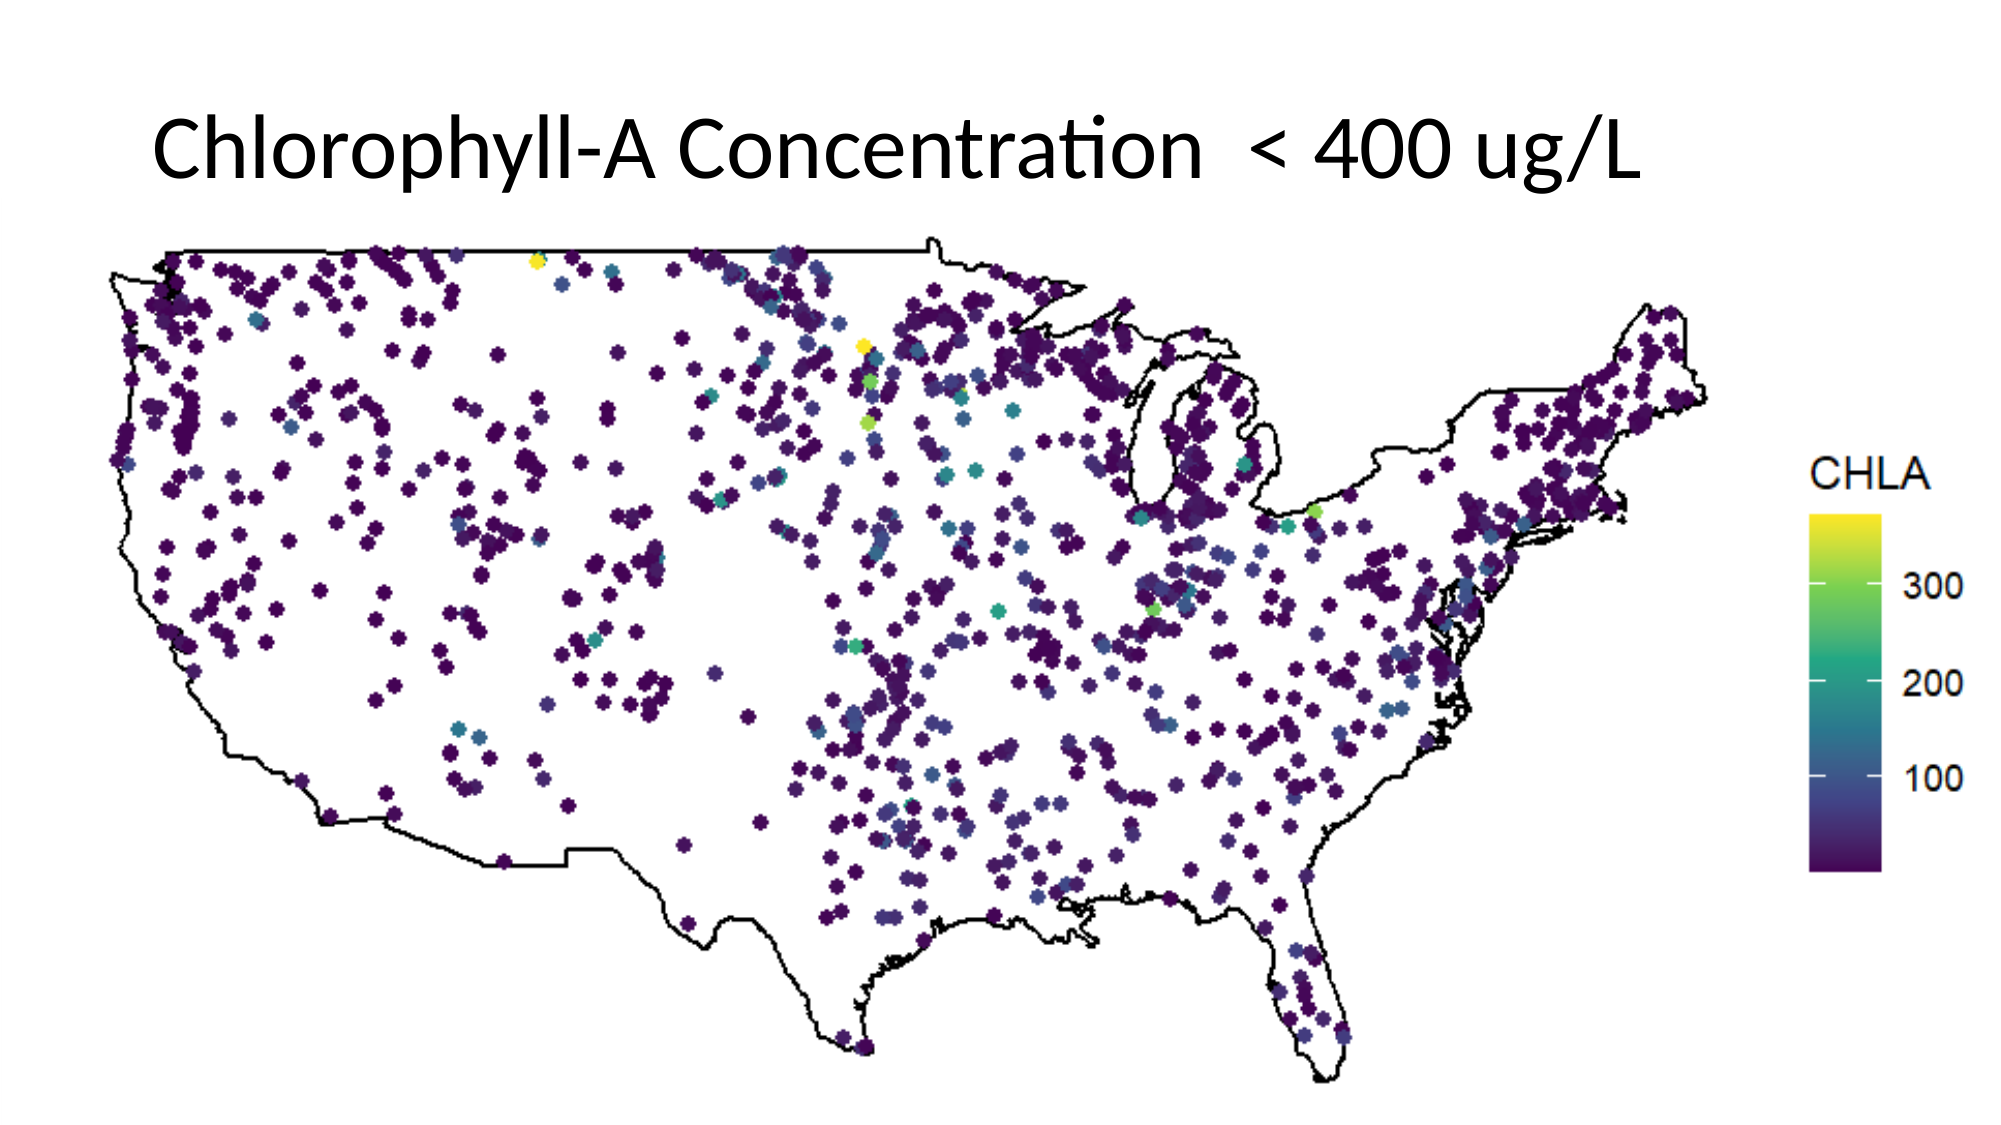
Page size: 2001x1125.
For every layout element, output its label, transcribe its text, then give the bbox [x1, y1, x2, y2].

picture [0, 198, 2000, 1125]
title Chlorophyll-A Concentration < 400 ug/L [137, 40, 1863, 198]
